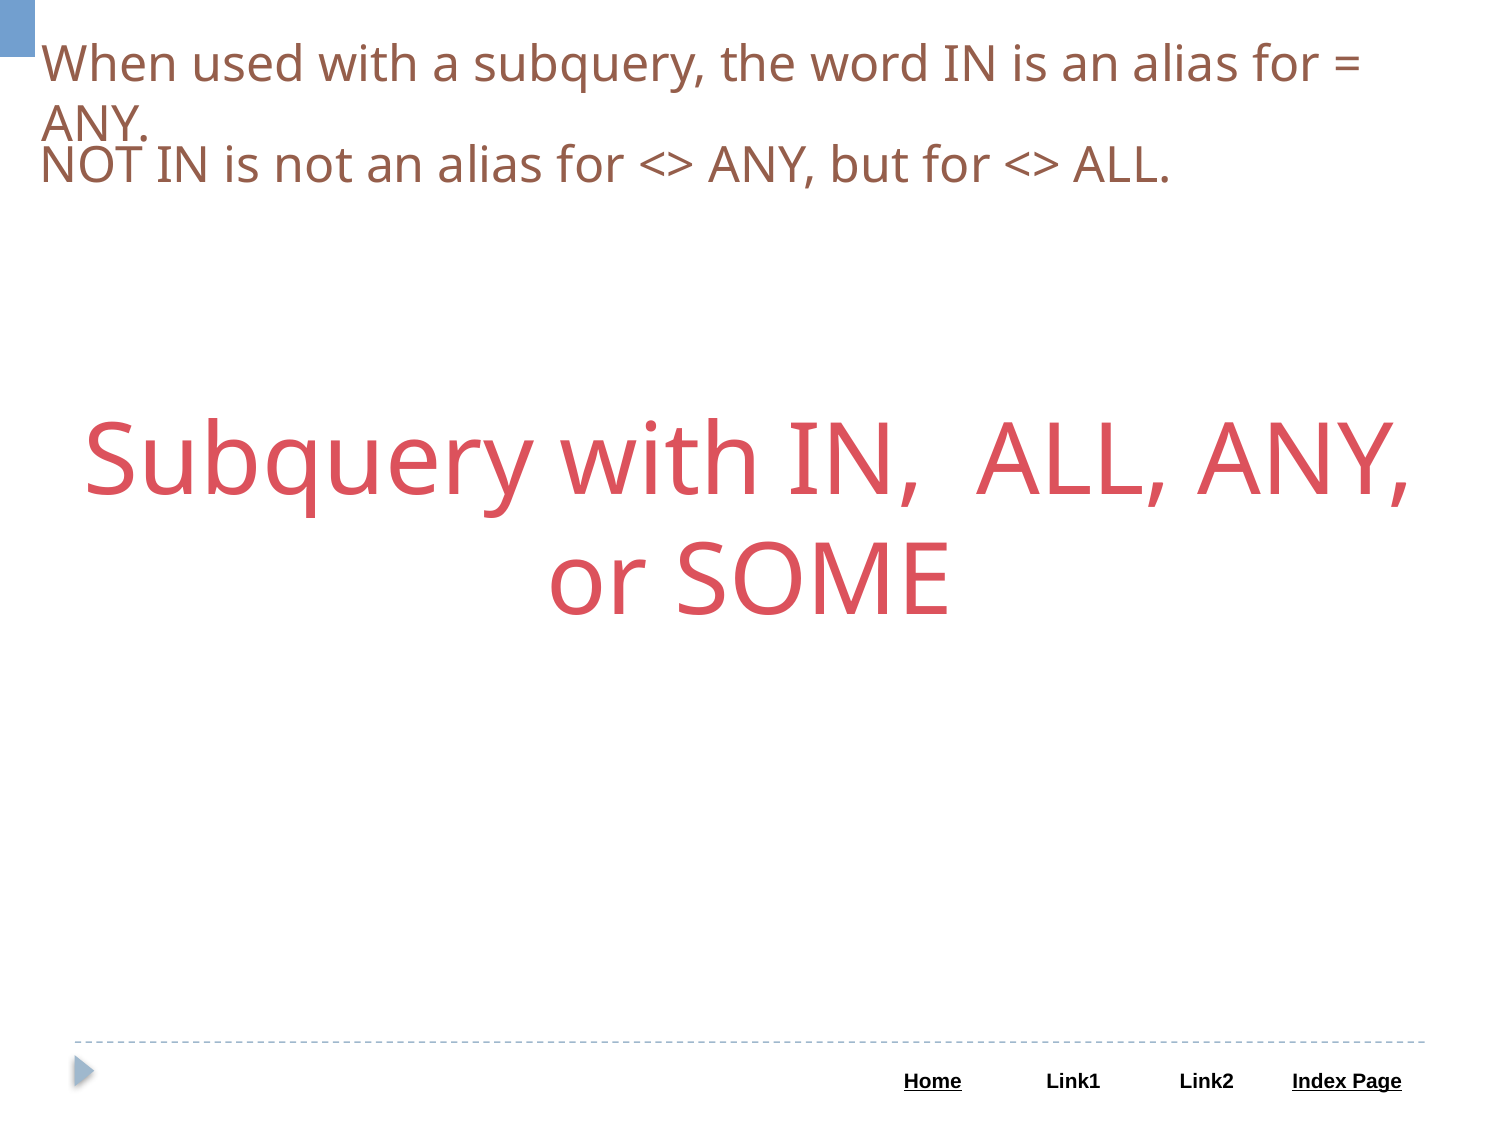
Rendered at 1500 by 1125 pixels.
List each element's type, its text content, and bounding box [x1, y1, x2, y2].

text_box Subquery with IN, ALL, ANY, or SOME [24, 387, 1475, 538]
text_box NOT IN is not an alias for <> ANY, but for <> ALL. [24, 124, 1475, 200]
text_box When used with a subquery, the word IN is an alias for = ANY. [27, 24, 1475, 124]
